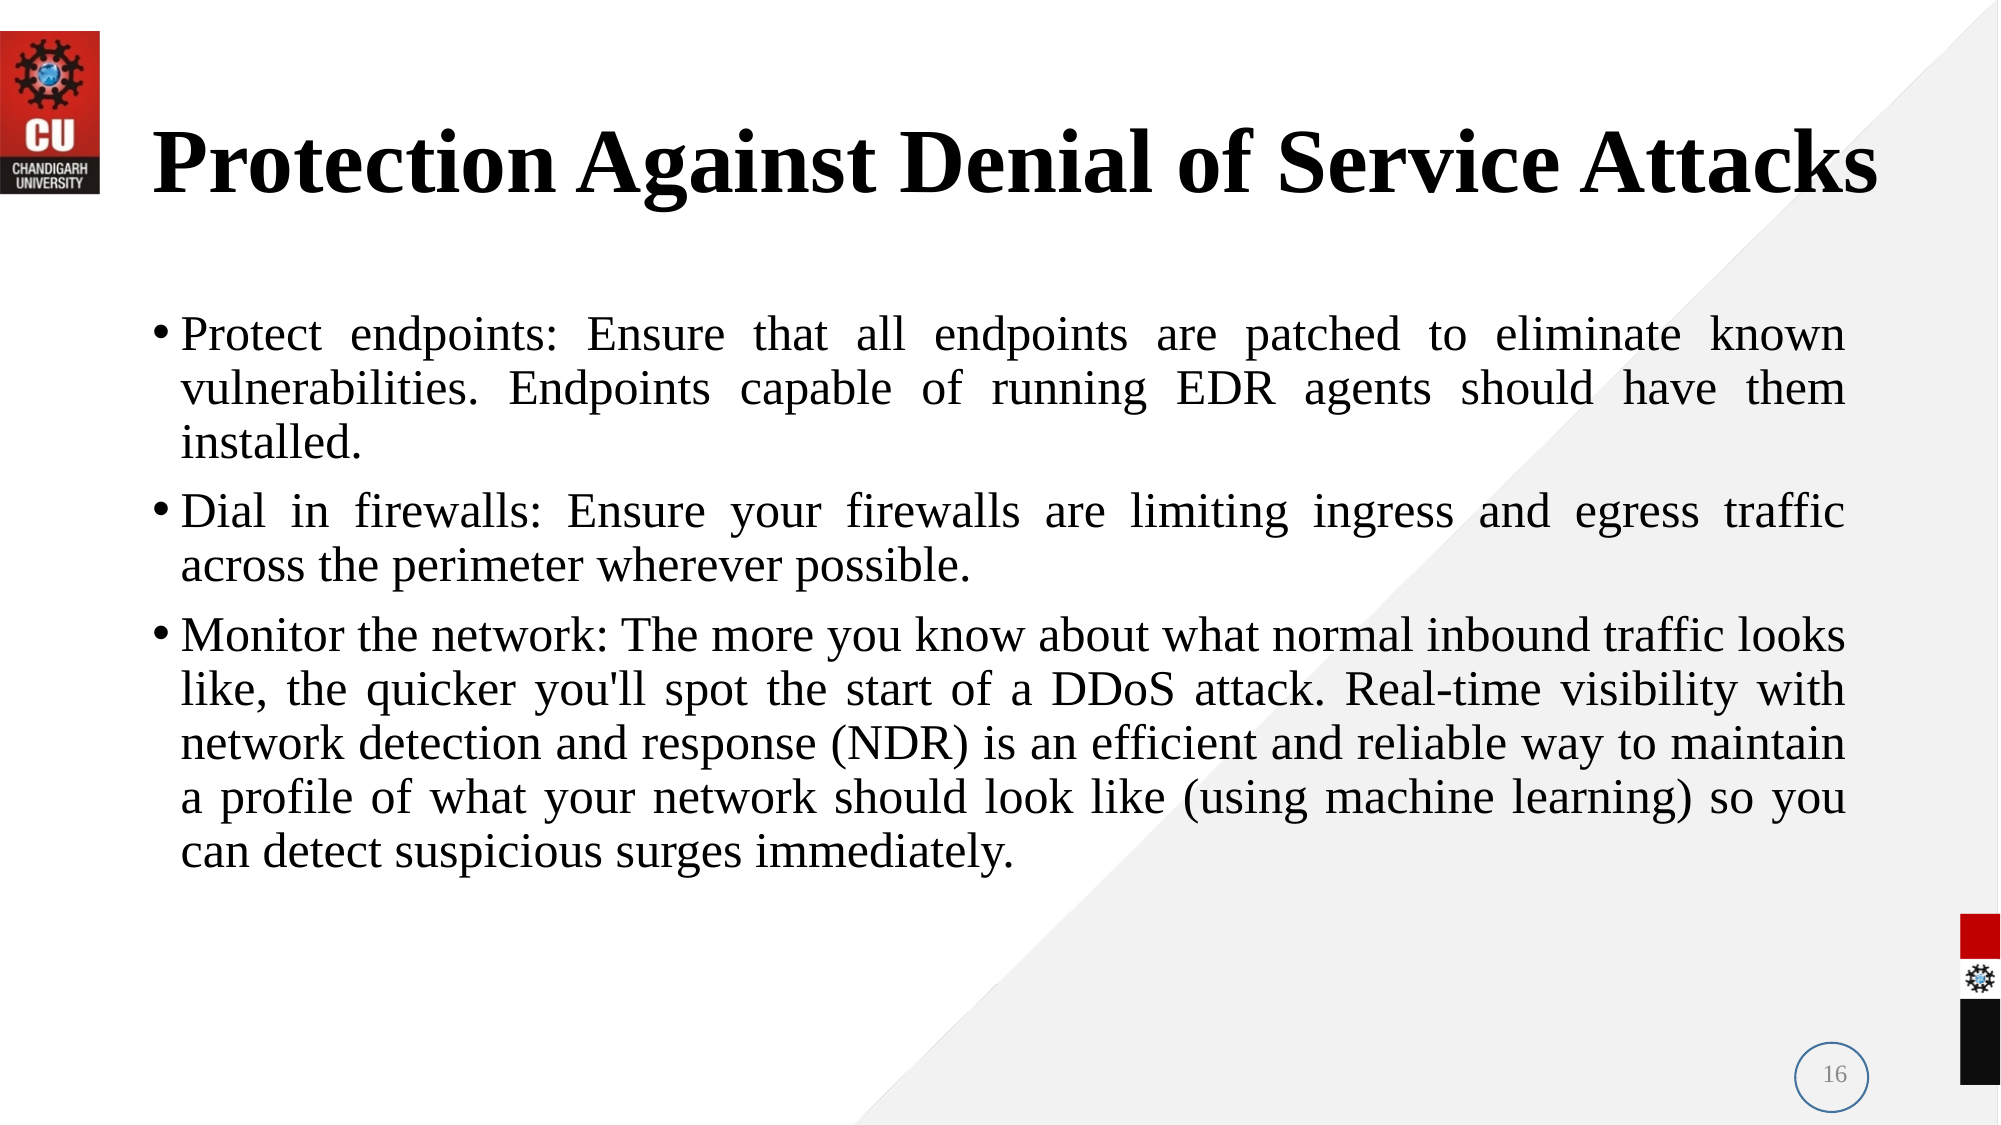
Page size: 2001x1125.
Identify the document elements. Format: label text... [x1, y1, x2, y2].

picture [0, 0, 2001, 1125]
list Protect endpoints: Ensure that all endpoints are patched to eliminate known vulnerabilities. Endpoints capable of running EDR agents should have them installed. Dial in firewalls: Ensure your firewalls are limiting ingress and egress traffic across the perimeter wherever possible. Monitor the network: The more you know about what normal inbound traffic looks like, the quicker you'll spot the start of a DDoS attack. Real-time visibility with network detection and response (NDR) is an efficient and reliable way to maintain a profile of what your network should look like (using machine learning) so you can detect suspicious surges immediately. [137, 299, 1863, 1014]
title Protection Against Denial of Service Attacks [137, 59, 1922, 278]
slide_number 16 [1412, 1042, 1863, 1103]
